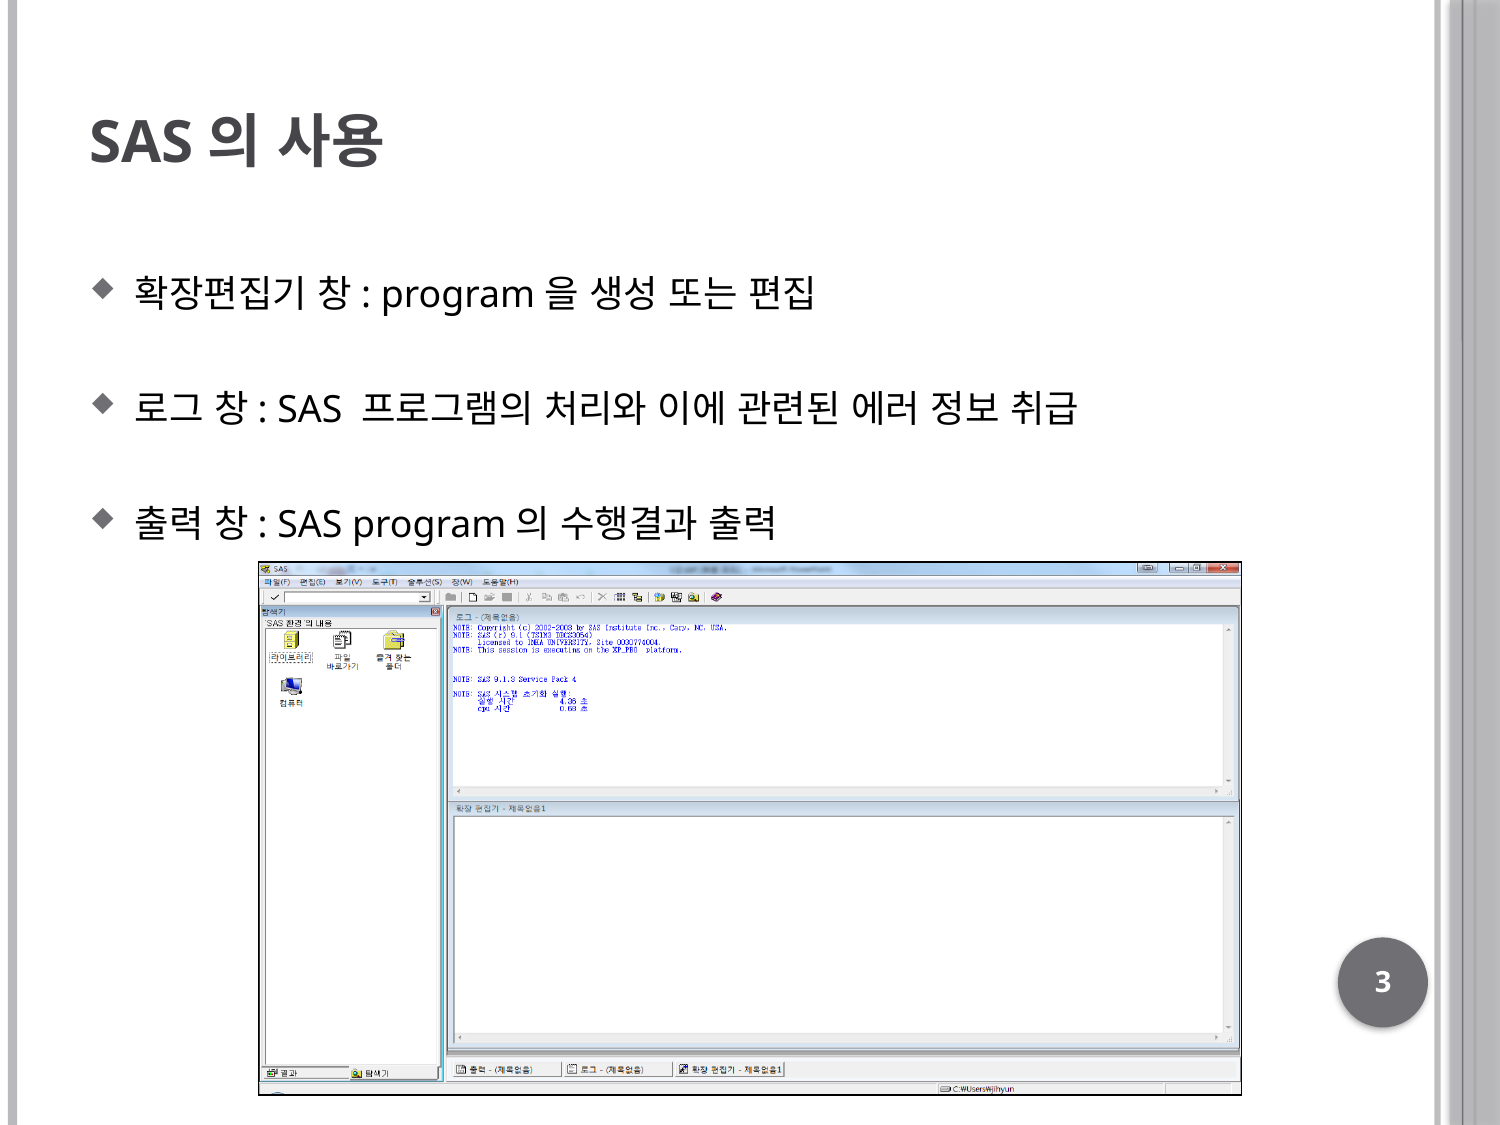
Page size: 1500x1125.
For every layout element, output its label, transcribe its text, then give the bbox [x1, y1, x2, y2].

list 확장편집기 창: program을 생성 또는 편집 로그 창: SAS 프로그램의 처리와 이에 관련된 에러 정보 취급 출력 창: SAS program의 수행결과 출력 [75, 262, 1306, 1062]
title SAS의 사용 [75, 45, 1300, 233]
slide_number 3 [1333, 940, 1434, 1027]
picture [258, 562, 1241, 1095]
